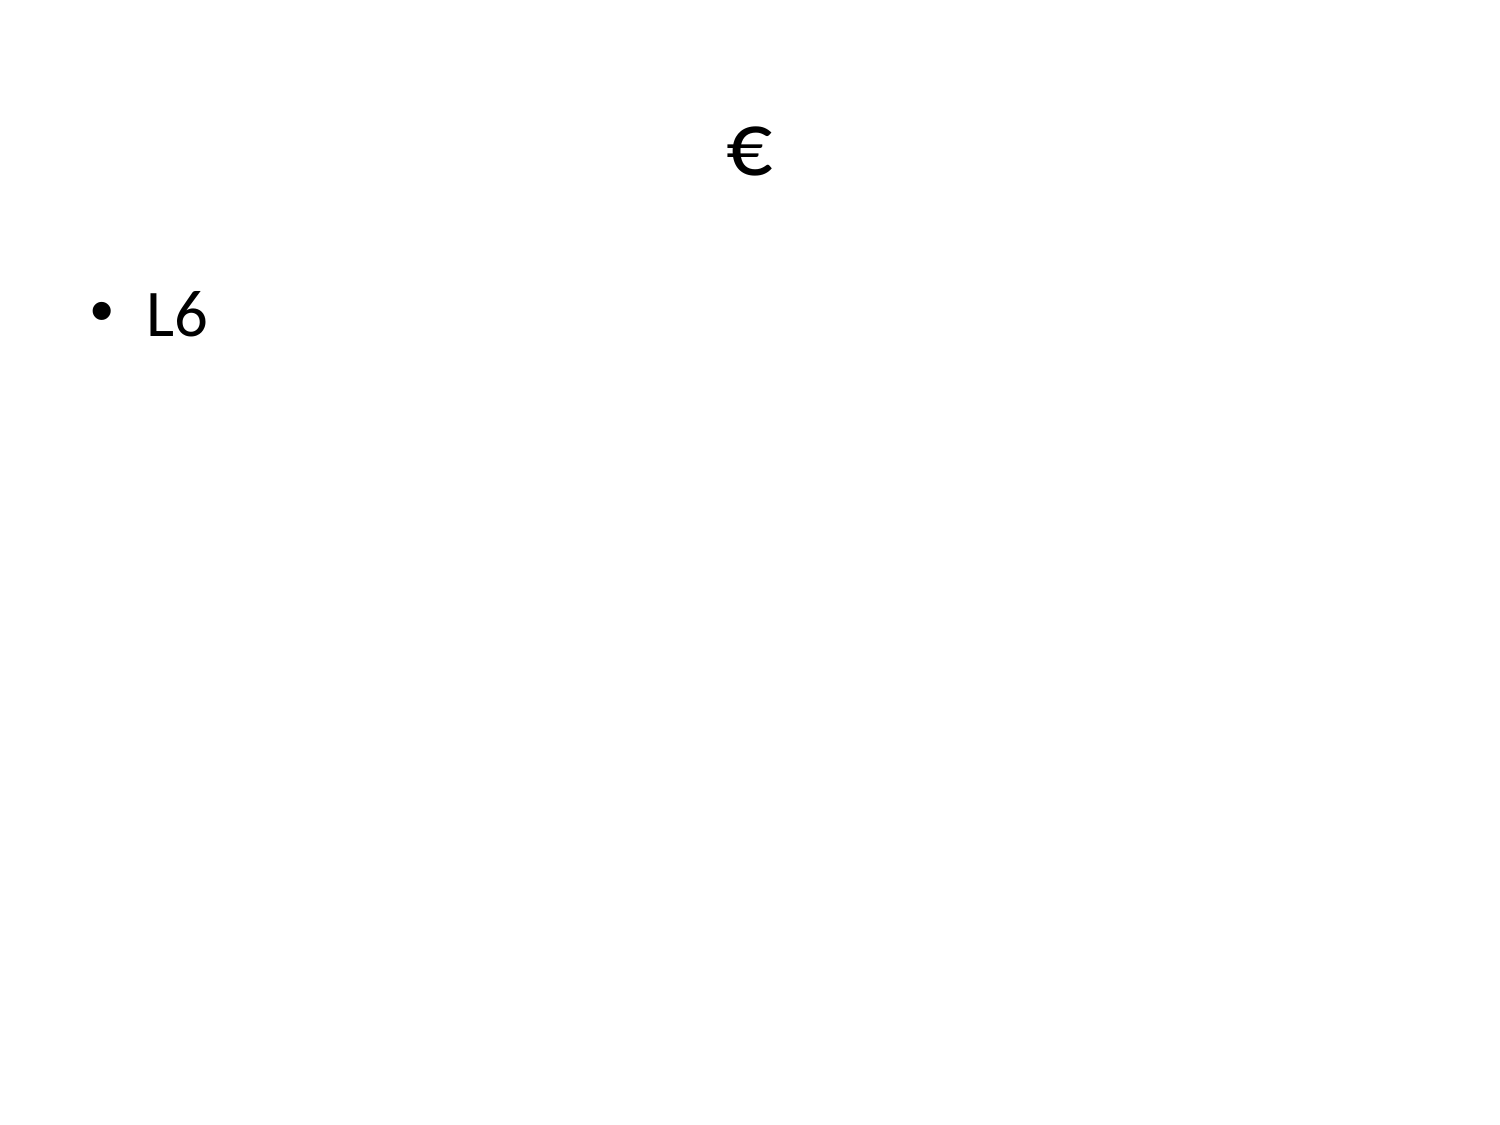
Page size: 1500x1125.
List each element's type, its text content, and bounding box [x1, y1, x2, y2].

title € [75, 45, 1425, 233]
list L6 [75, 262, 1425, 1005]
